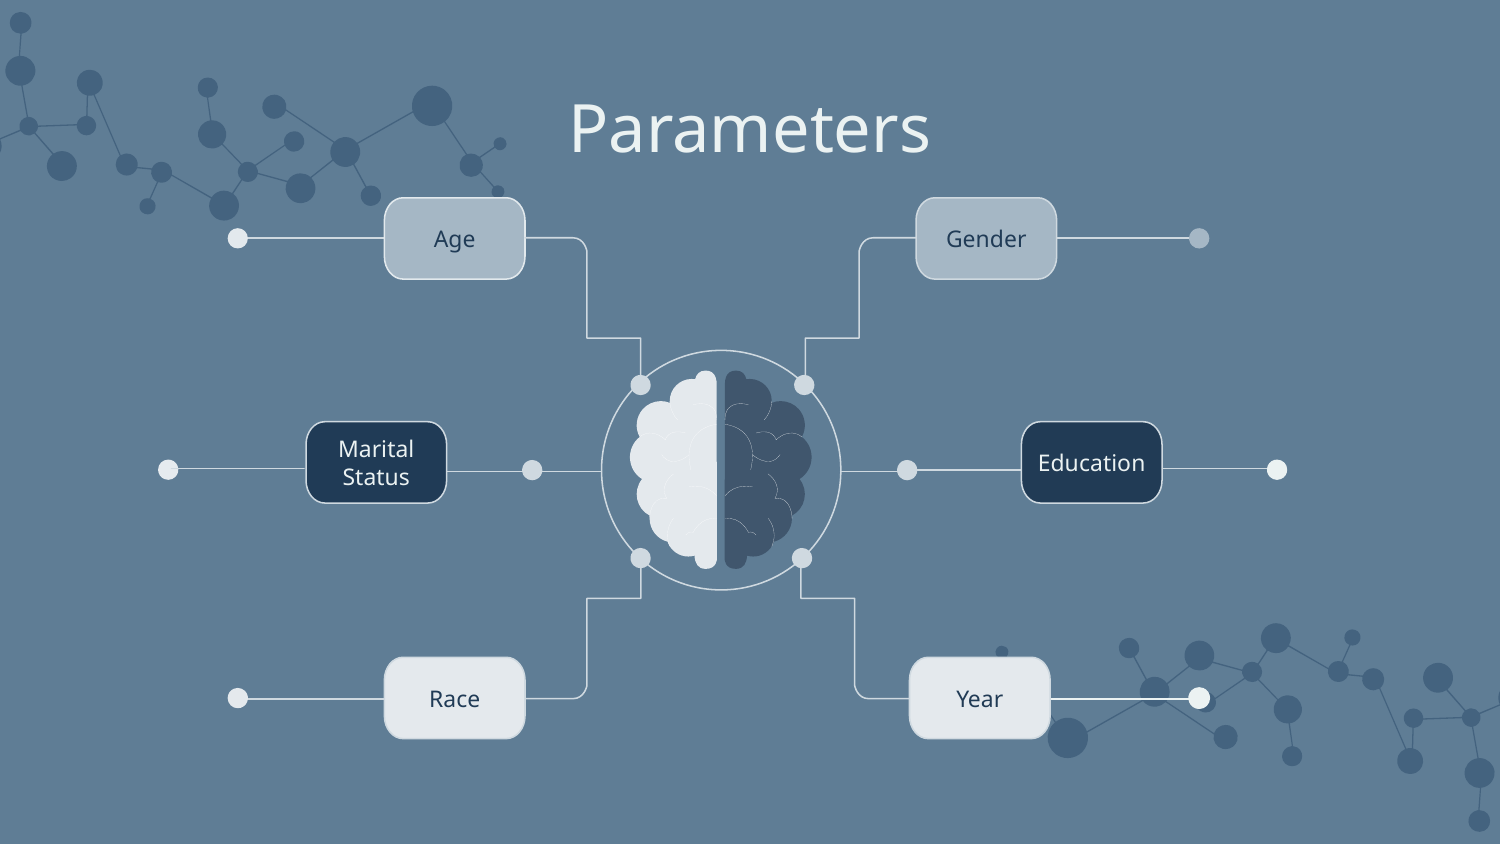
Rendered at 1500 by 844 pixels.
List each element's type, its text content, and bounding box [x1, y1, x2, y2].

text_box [227, 197, 651, 396]
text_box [1050, 687, 1210, 709]
text_box [1266, 459, 1288, 480]
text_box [840, 459, 918, 481]
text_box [790, 547, 911, 700]
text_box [625, 370, 817, 570]
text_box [227, 547, 651, 739]
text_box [157, 421, 602, 504]
text_box Parameters [400, 70, 1100, 152]
text_box Education [1021, 421, 1163, 504]
text_box Year [909, 657, 1051, 739]
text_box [793, 197, 1210, 396]
